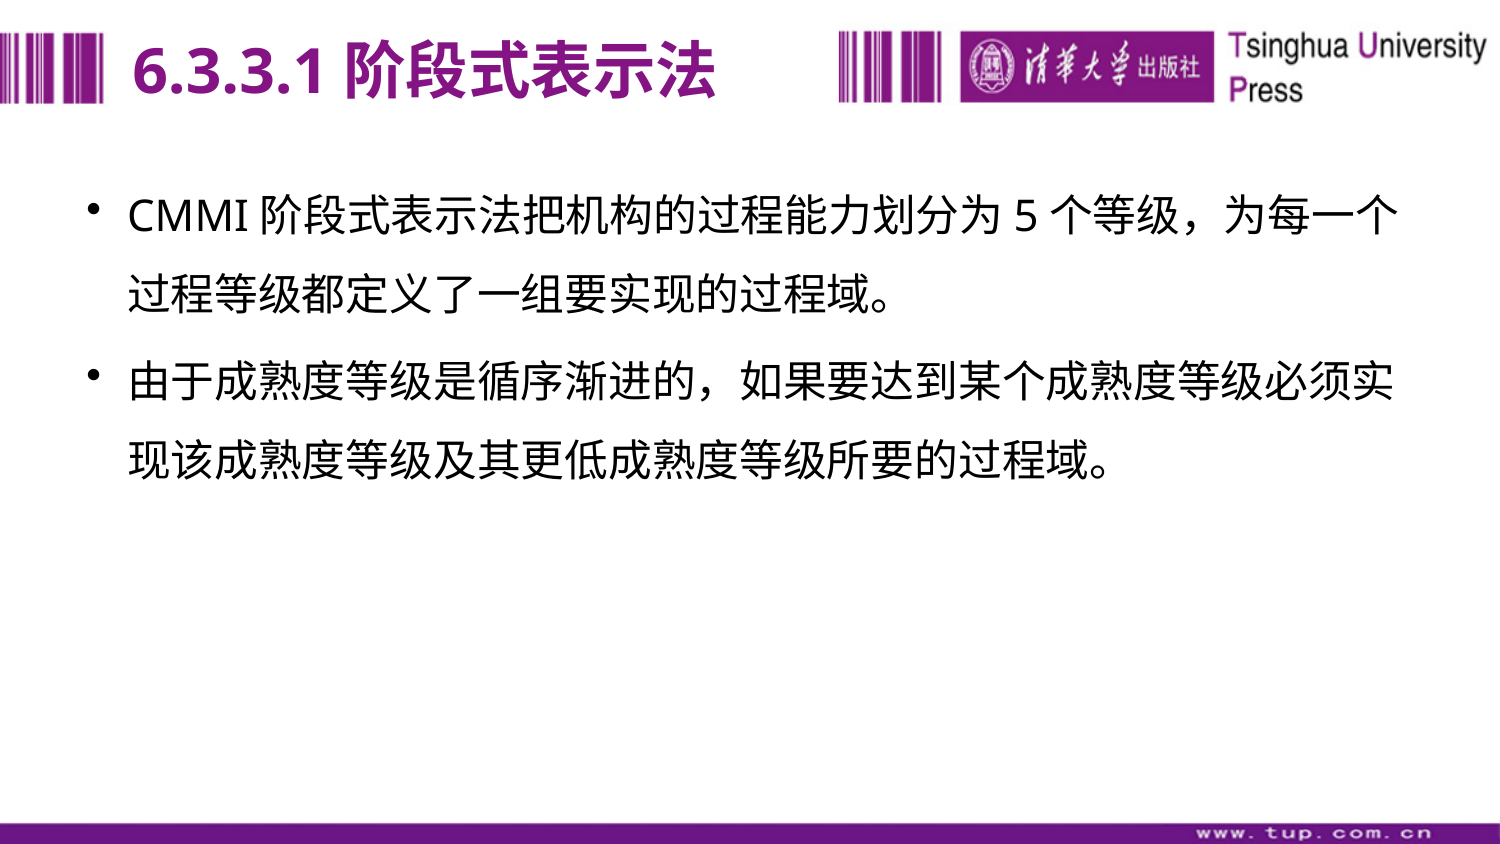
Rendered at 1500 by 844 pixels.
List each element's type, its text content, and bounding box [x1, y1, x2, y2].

picture [0, 820, 1500, 844]
list CMMI阶段式表示法把机构的过程能力划分为5个等级，为每一个过程等级都定义了一组要实现的过程域。 由于成熟度等级是循序渐进的，如果要达到某个成熟度等级必须实现该成熟度等级及其更低成熟度等级所要的过程域。 [75, 156, 1425, 754]
picture [838, 11, 1493, 119]
title 6.3.3.1阶段式表示法 [121, 29, 812, 109]
picture [0, 31, 109, 111]
